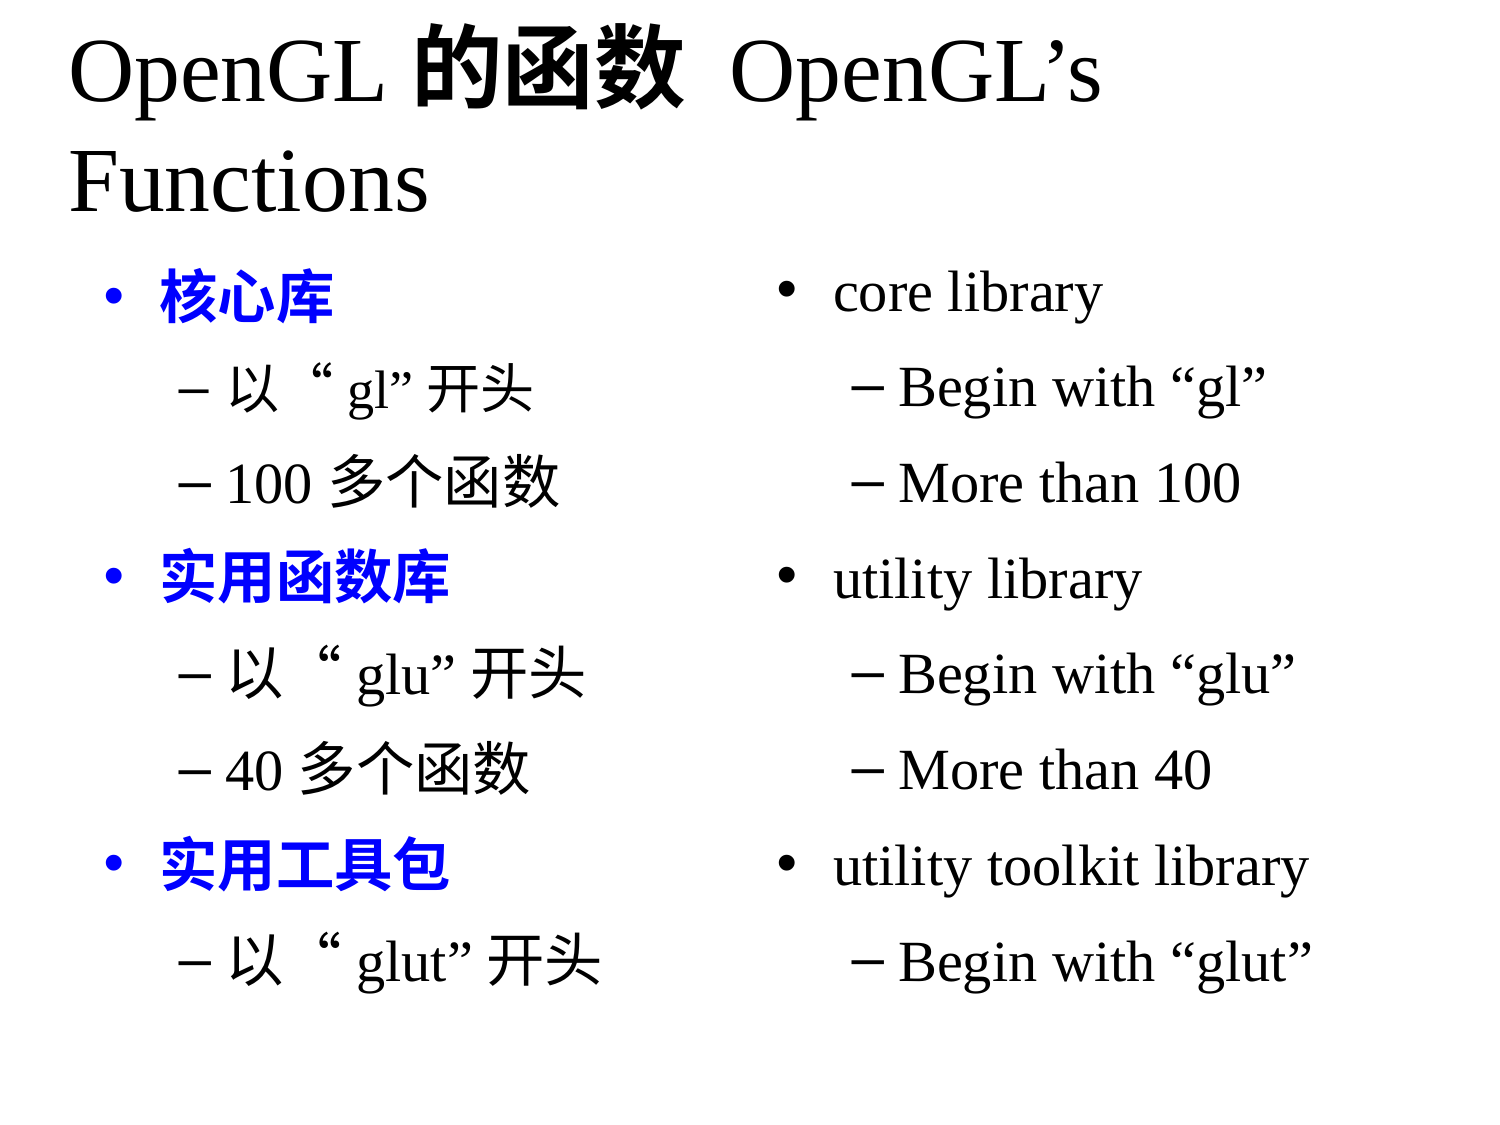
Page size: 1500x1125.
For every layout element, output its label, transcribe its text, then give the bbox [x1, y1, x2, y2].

title OpenGL的函数 OpenGL’s Functions [53, 78, 1471, 161]
list core library Begin with “gl” More than 100 utility library Begin with “glu” More than 40 utility toolkit library Begin with “glut” [761, 231, 1435, 1118]
text_box 核心库 以“gl”开头 100多个函数 实用函数库 以“glu”开头 40多个函数 实用工具包 以“glut”开头 [88, 238, 762, 1125]
